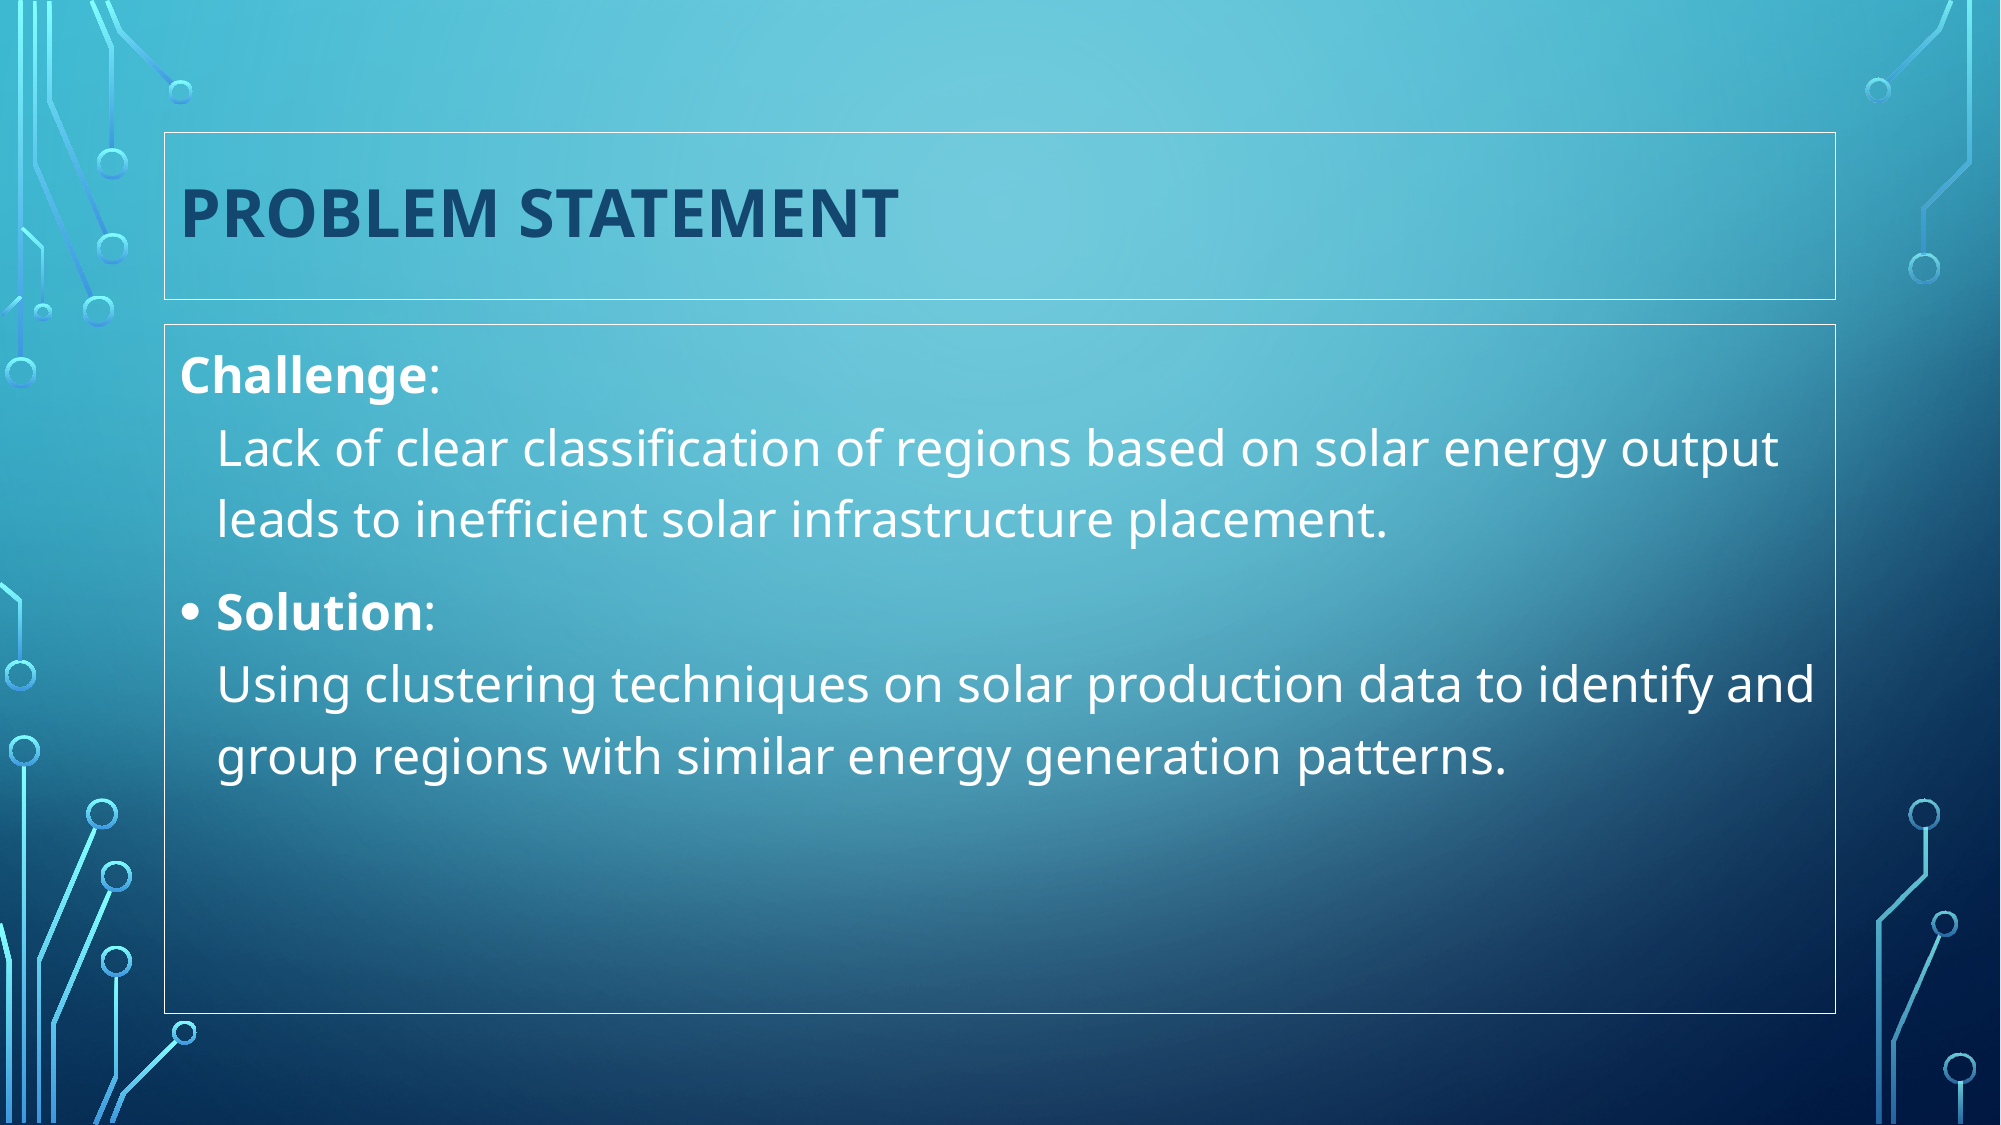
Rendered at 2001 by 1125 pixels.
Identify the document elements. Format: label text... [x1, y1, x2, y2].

title Problem Statement [164, 132, 1836, 300]
list Challenge: Lack of clear classification of regions based on solar energy output leads to inefficient solar infrastructure placement. Solution: Using clustering techniques on solar production data to identify and group regions with similar energy generation patterns. [164, 324, 1836, 1014]
